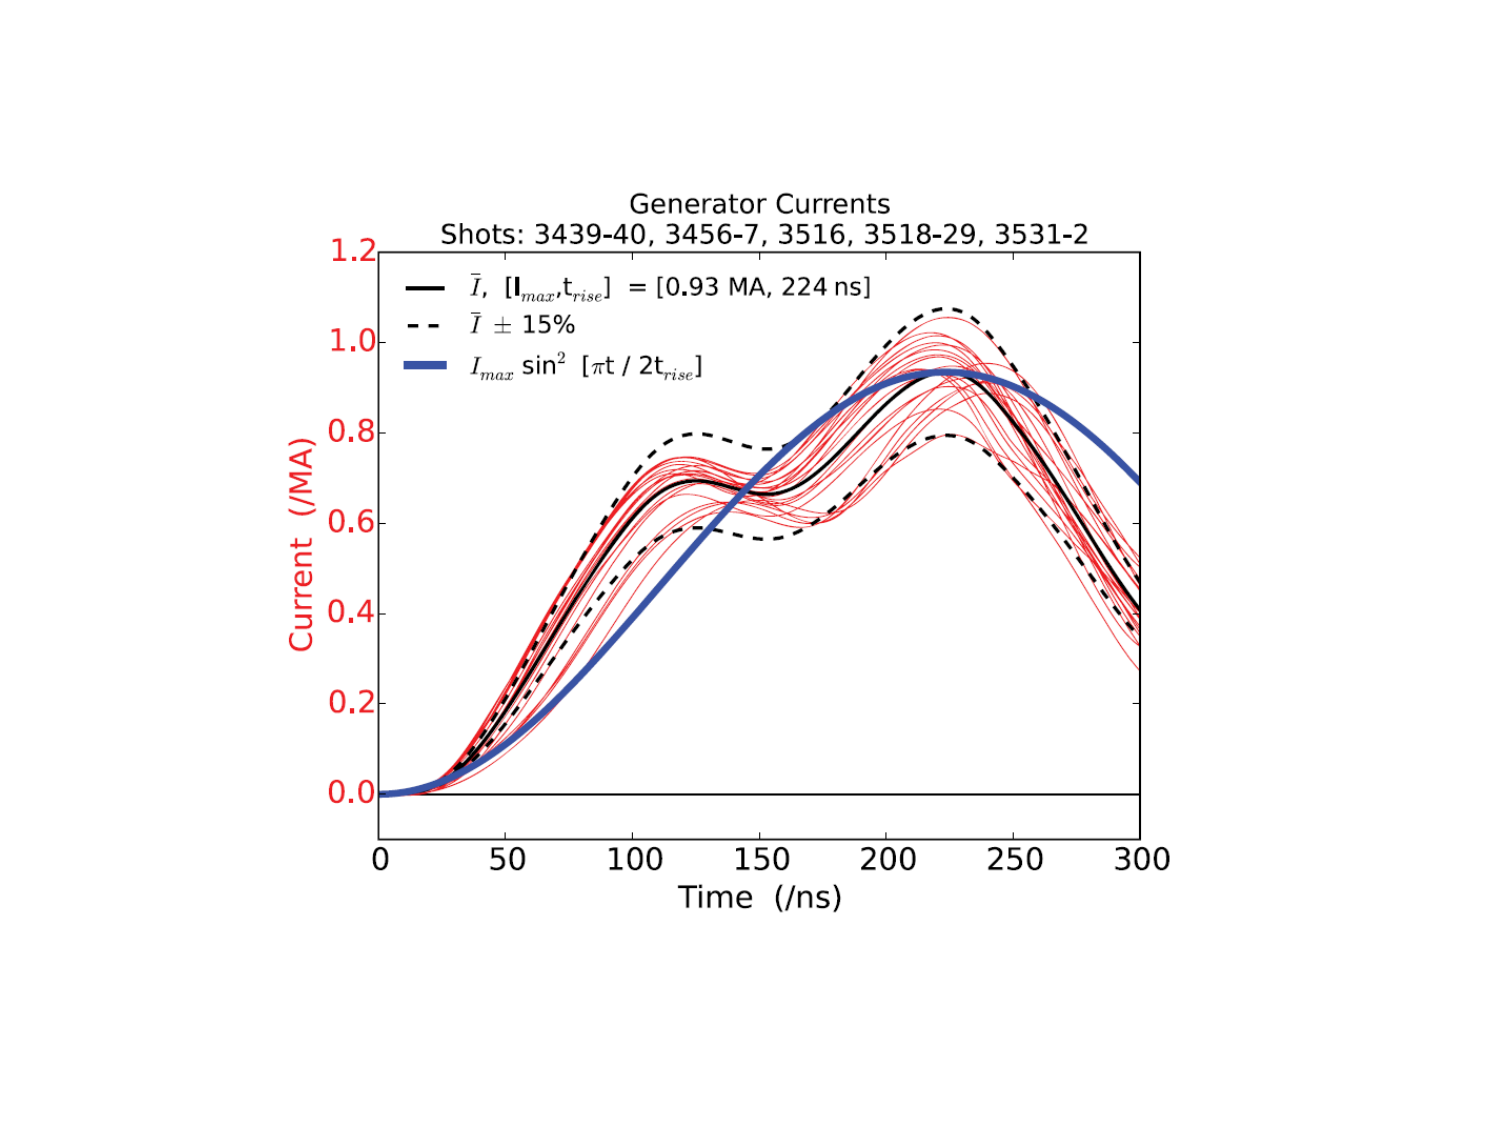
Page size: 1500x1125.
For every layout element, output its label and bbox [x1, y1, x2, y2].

picture [270, 181, 1200, 926]
